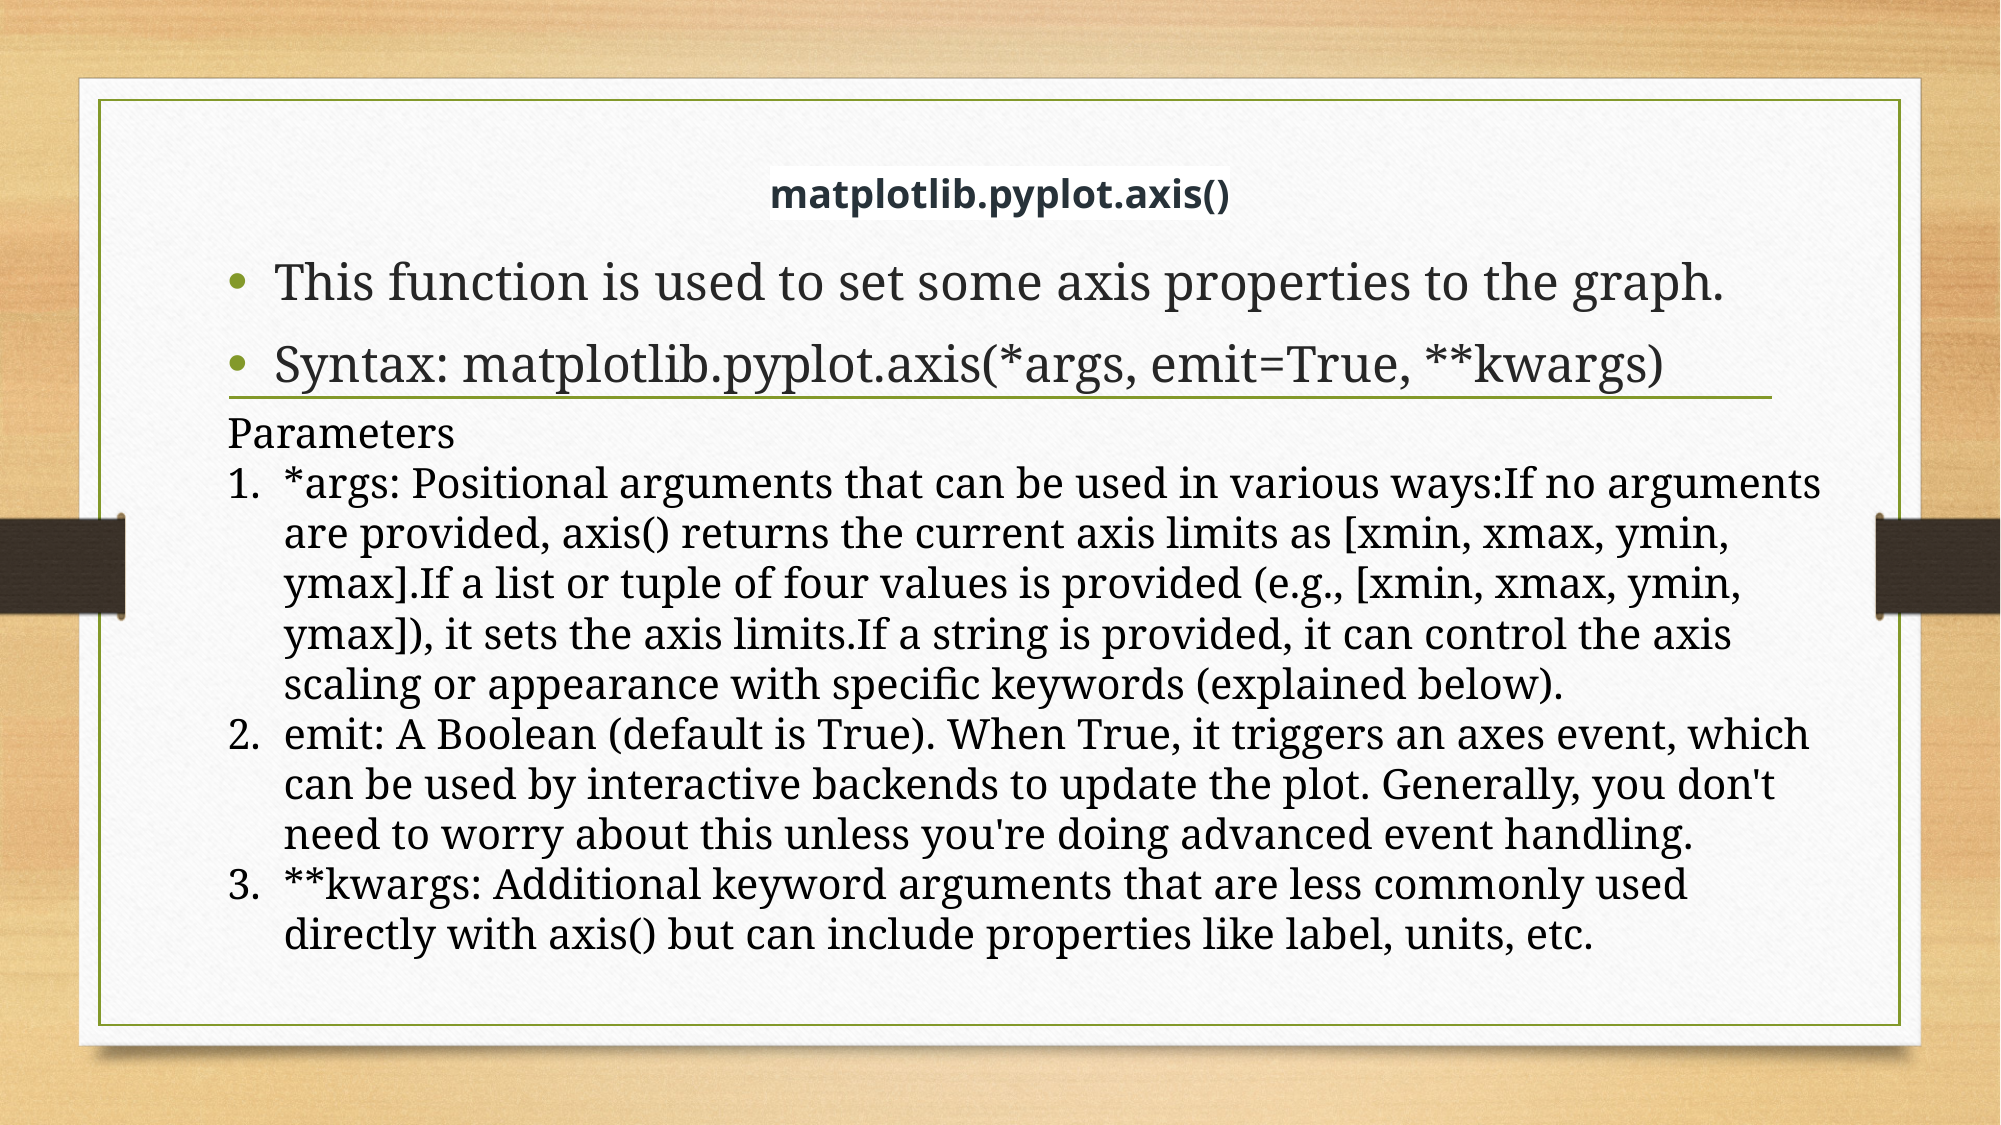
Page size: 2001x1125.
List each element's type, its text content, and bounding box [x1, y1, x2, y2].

text_box Parameters *args: Positional arguments that can be used in various ways:If no arguments are provided, axis() returns the current axis limits as [xmin, xmax, ymin, ymax].If a list or tuple of four values is provided (e.g., [xmin, xmax, ymin, ymax]), it sets the axis limits.If a string is provided, it can control the axis scaling or appearance with specific keywords (explained below). emit: A Boolean (default is True). When True, it triggers an axes event, which can be used by interactive backends to update the plot. Generally, you don't need to worry about this unless you're doing advanced event handling. **kwargs: Additional keyword arguments that are less commonly used directly with axis() but can include properties like label, units, etc. [212, 399, 1852, 965]
list This function is used to set some axis properties to the graph. Syntax: matplotlib.pyplot.axis(*args, emit=True, **kwargs) [212, 242, 1788, 399]
picture [0, 0, 2001, 1125]
title matplotlib.pyplot.axis() [212, 161, 1788, 242]
